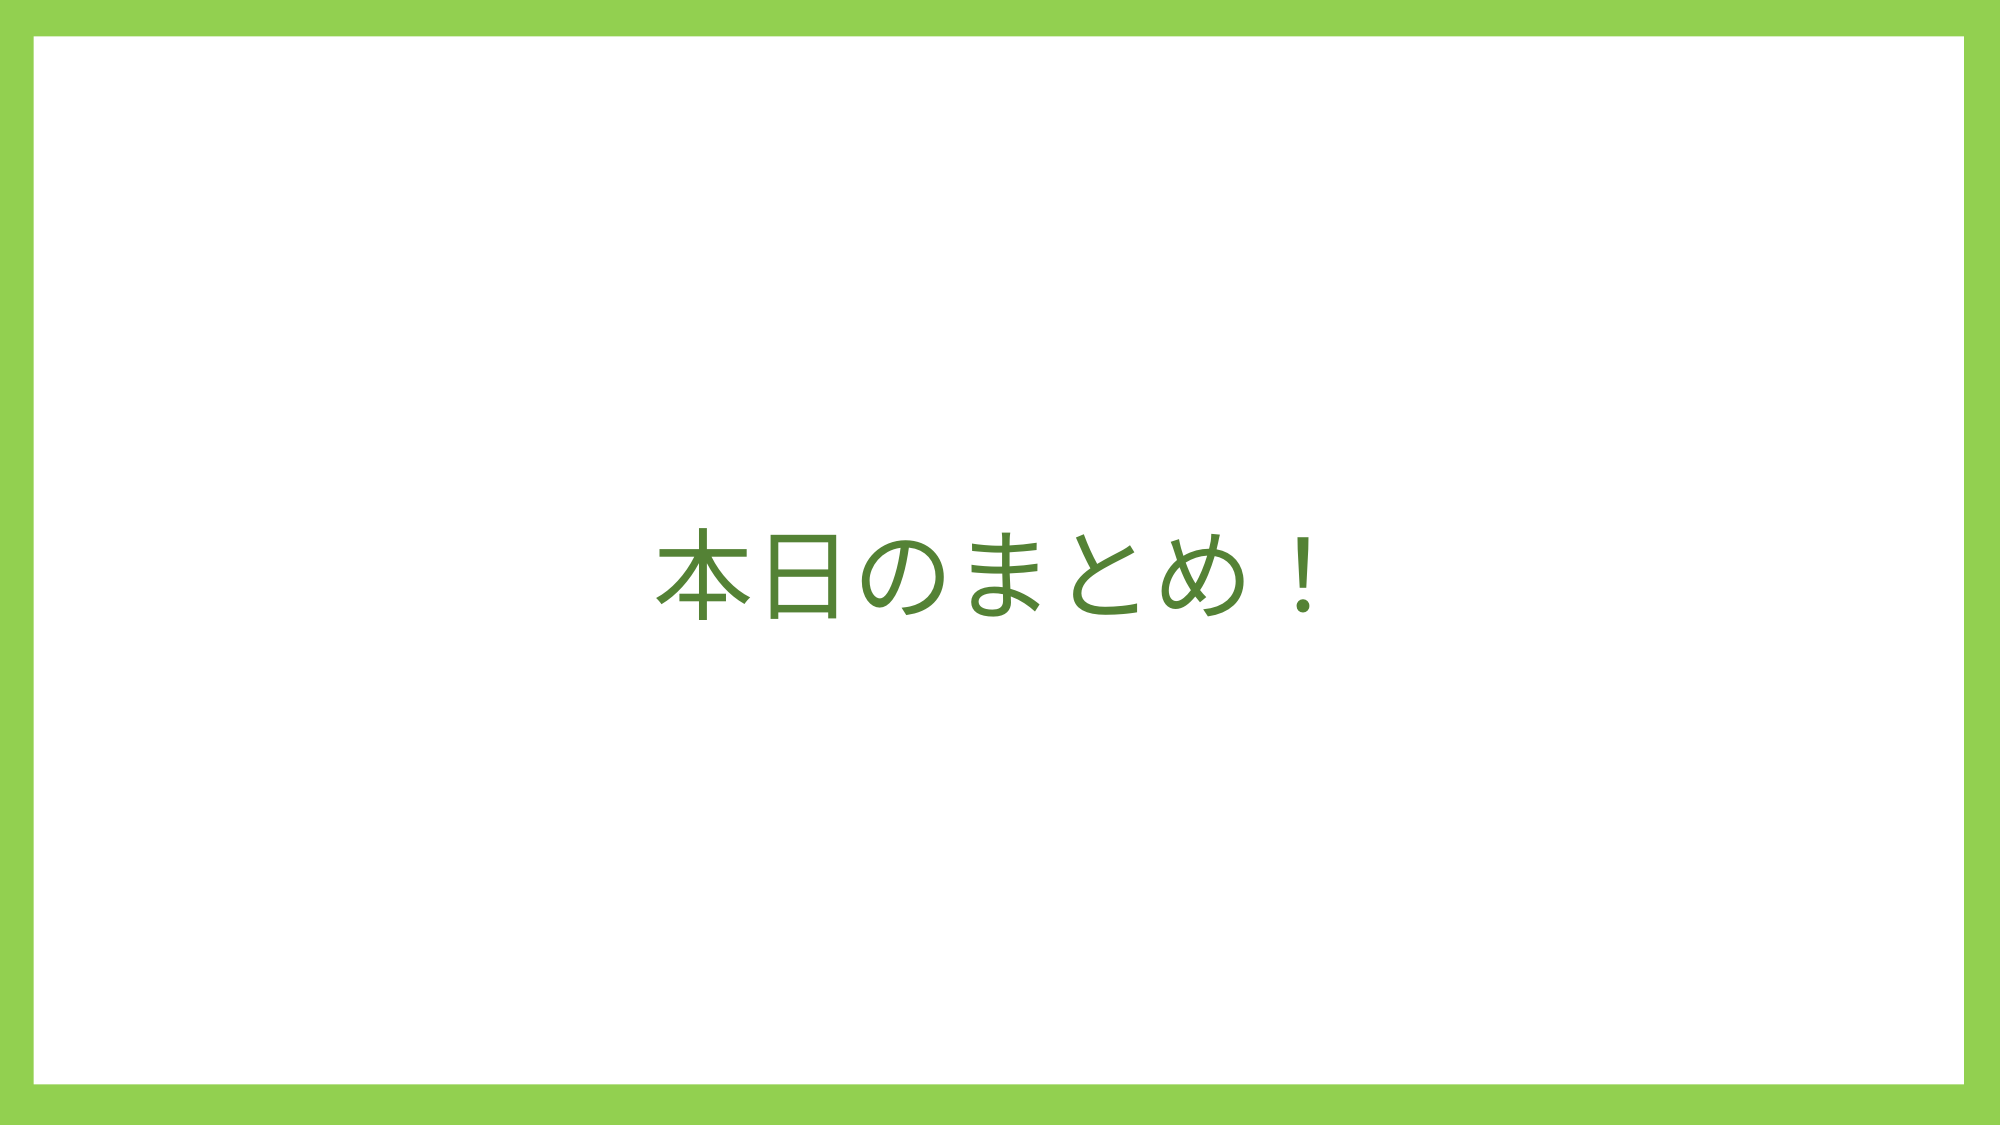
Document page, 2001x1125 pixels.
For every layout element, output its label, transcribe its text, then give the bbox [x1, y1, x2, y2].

text_box 本日のまとめ！ [638, 504, 1369, 640]
